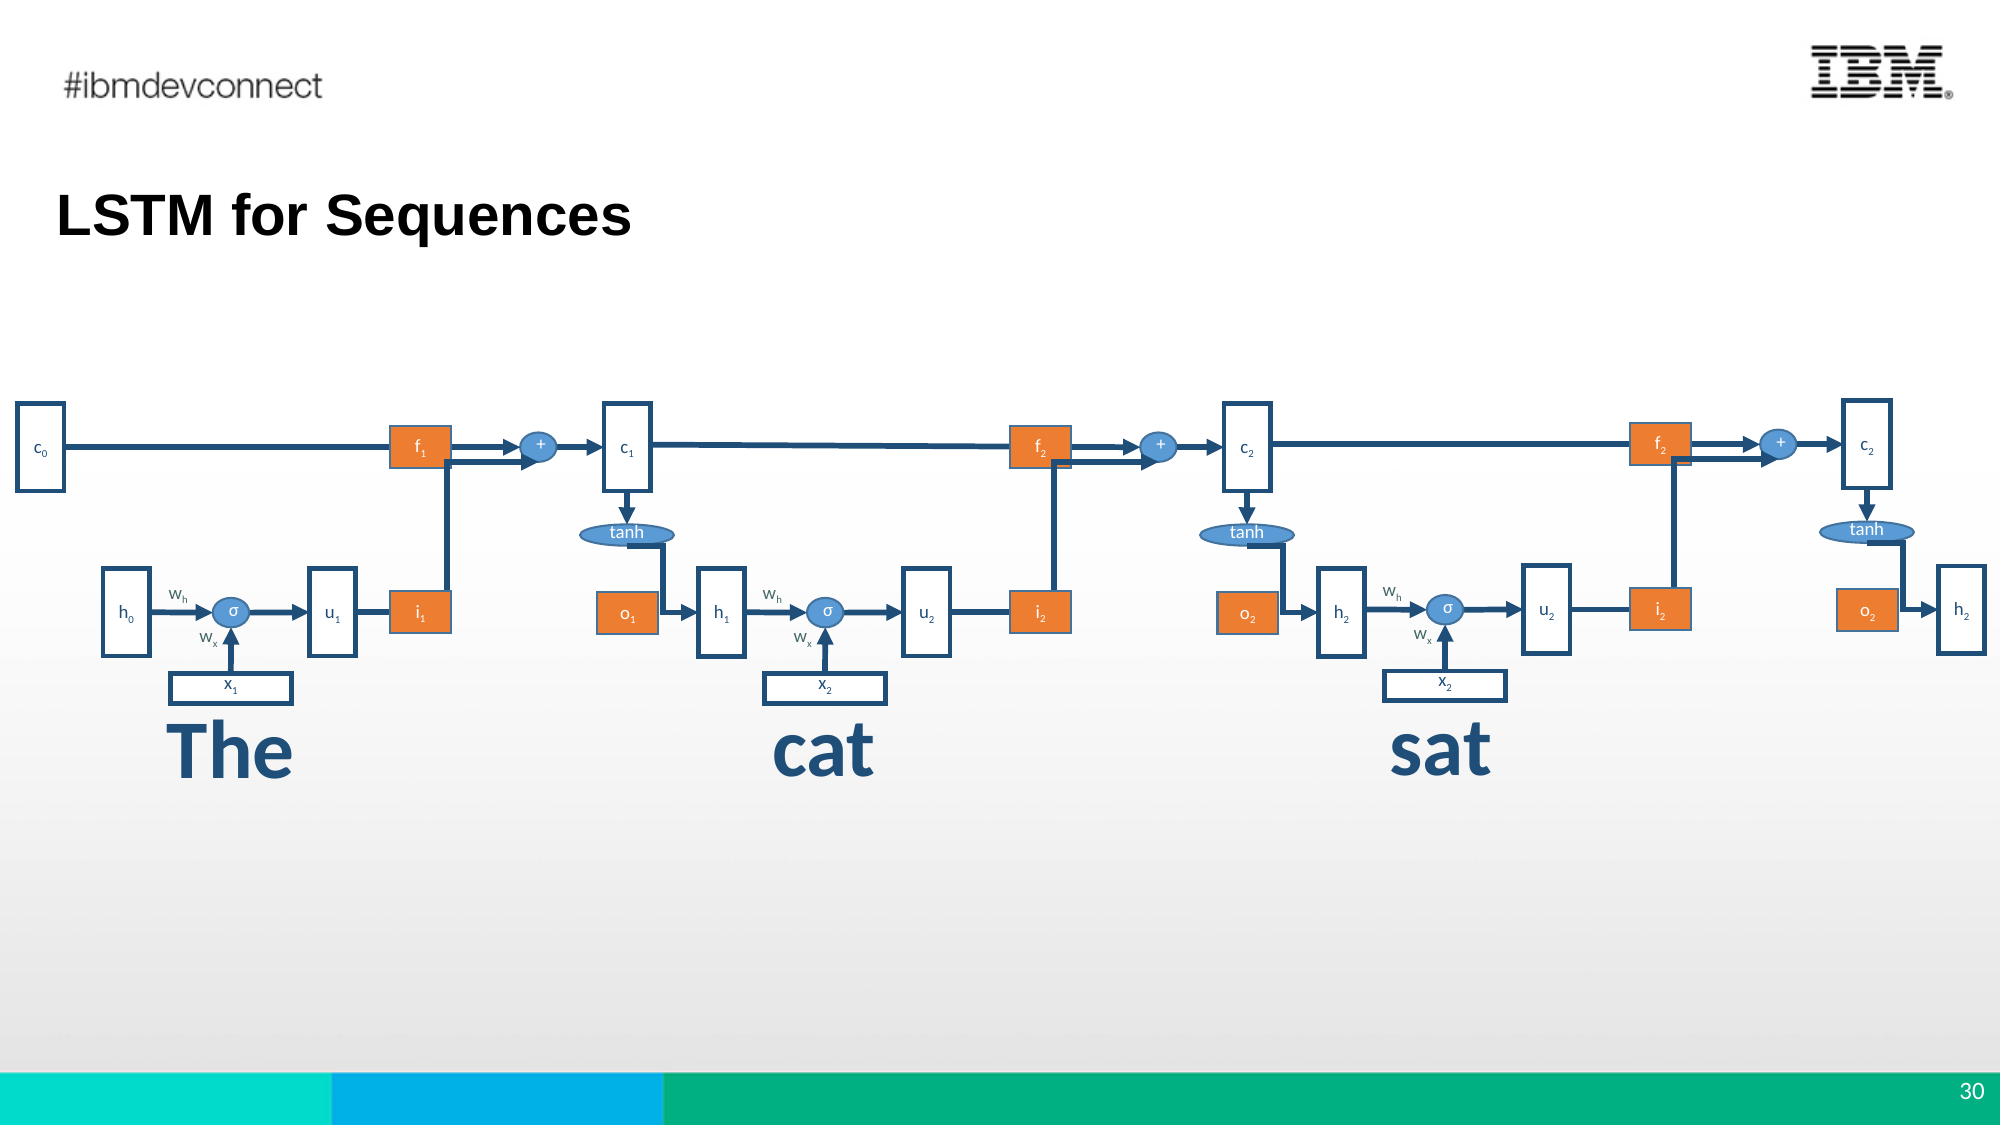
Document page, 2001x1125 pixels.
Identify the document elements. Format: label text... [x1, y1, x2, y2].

text_box cat [714, 704, 933, 801]
picture [0, 0, 2000, 1125]
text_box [1270, 400, 1985, 701]
slide_number 30 [1784, 1059, 2000, 1120]
text_box The [122, 704, 340, 803]
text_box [17, 403, 650, 704]
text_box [650, 403, 1365, 704]
text_box sat [1331, 701, 1550, 800]
title LSTM for Sequences [41, 142, 1953, 291]
